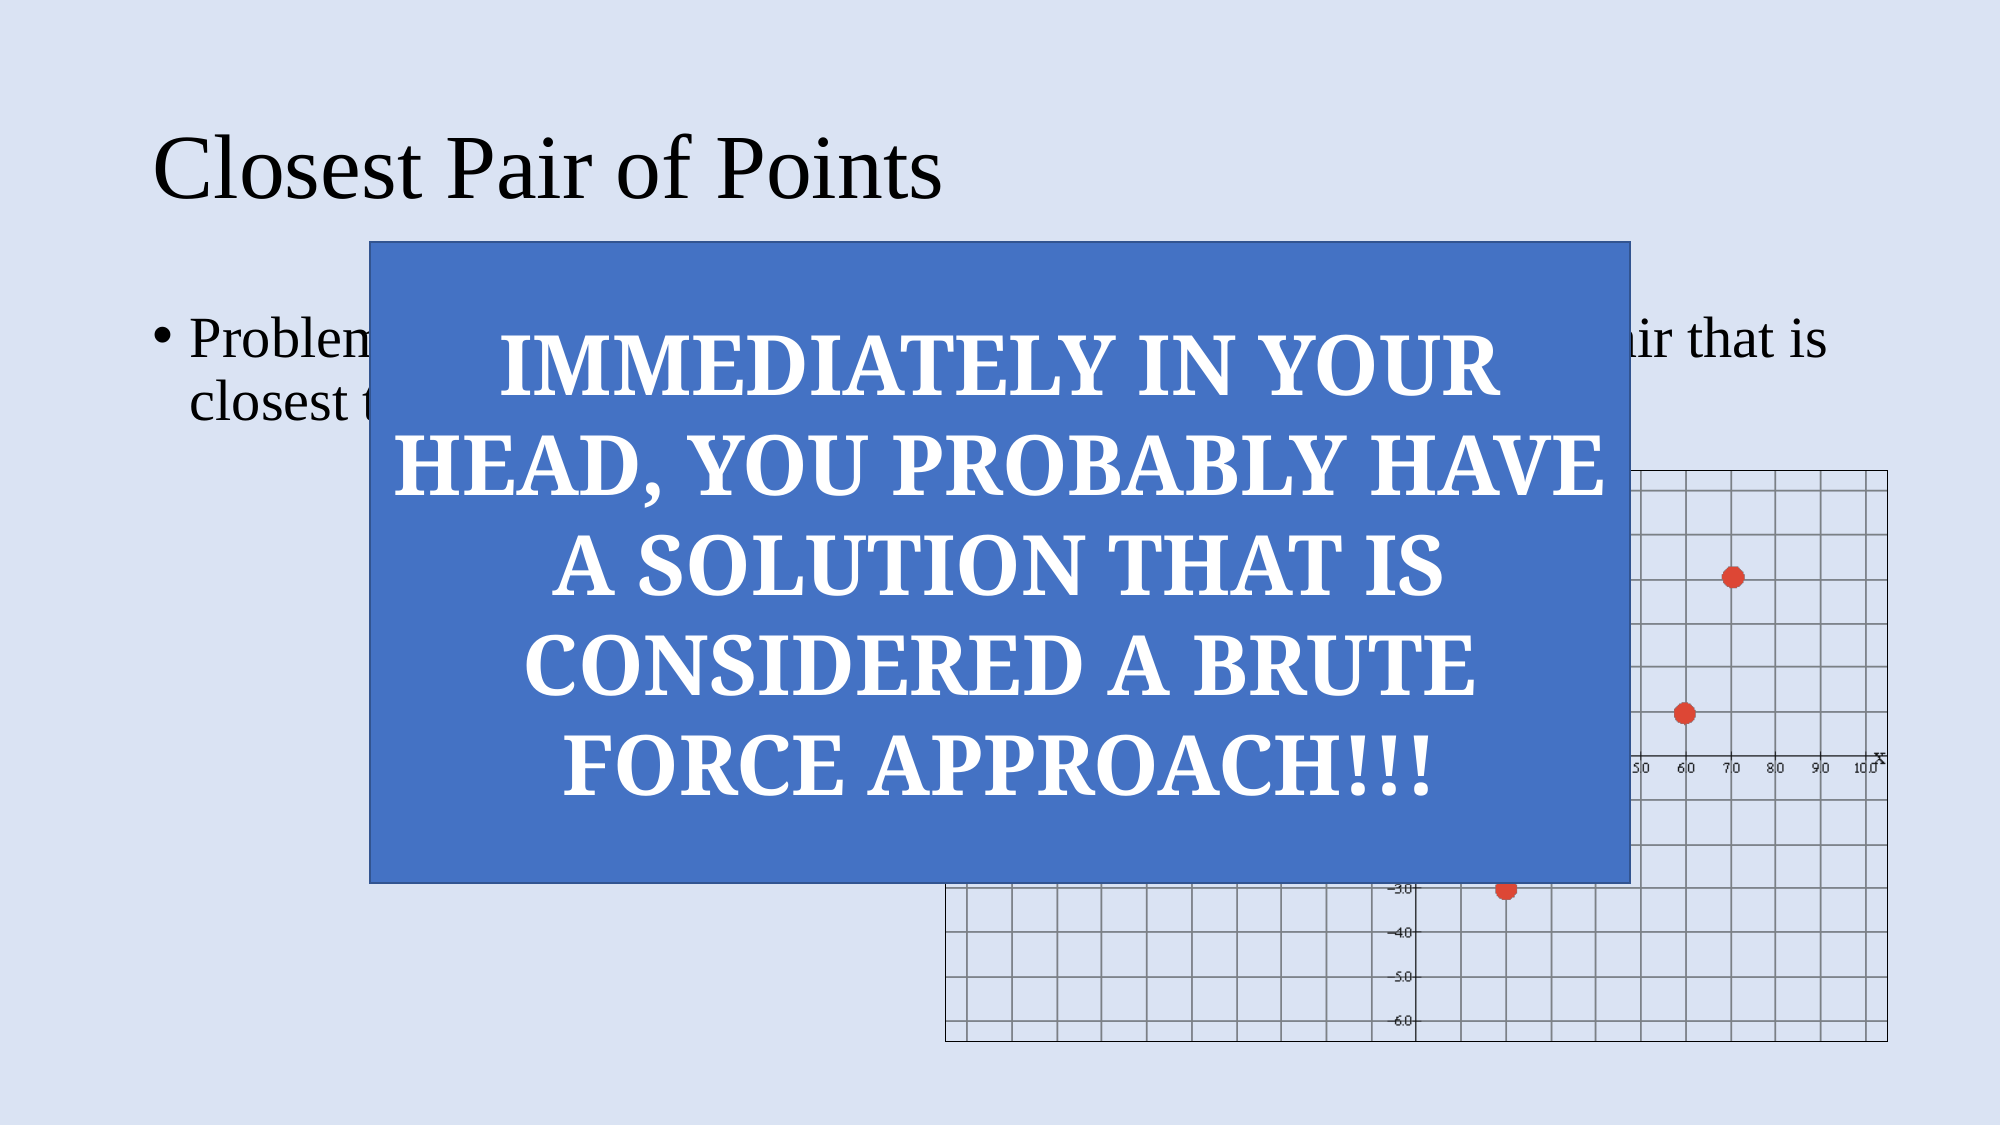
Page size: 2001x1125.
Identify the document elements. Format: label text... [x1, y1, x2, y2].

picture [945, 470, 1888, 1043]
title Closest Pair of Points [137, 59, 1863, 278]
text_box IMMEDIATELY IN YOUR HEAD, YOU PROBABLY HAVE A SOLUTION THAT IS CONSIDERED A BRUTE FORCE APPROACH!!! [369, 241, 1631, 884]
